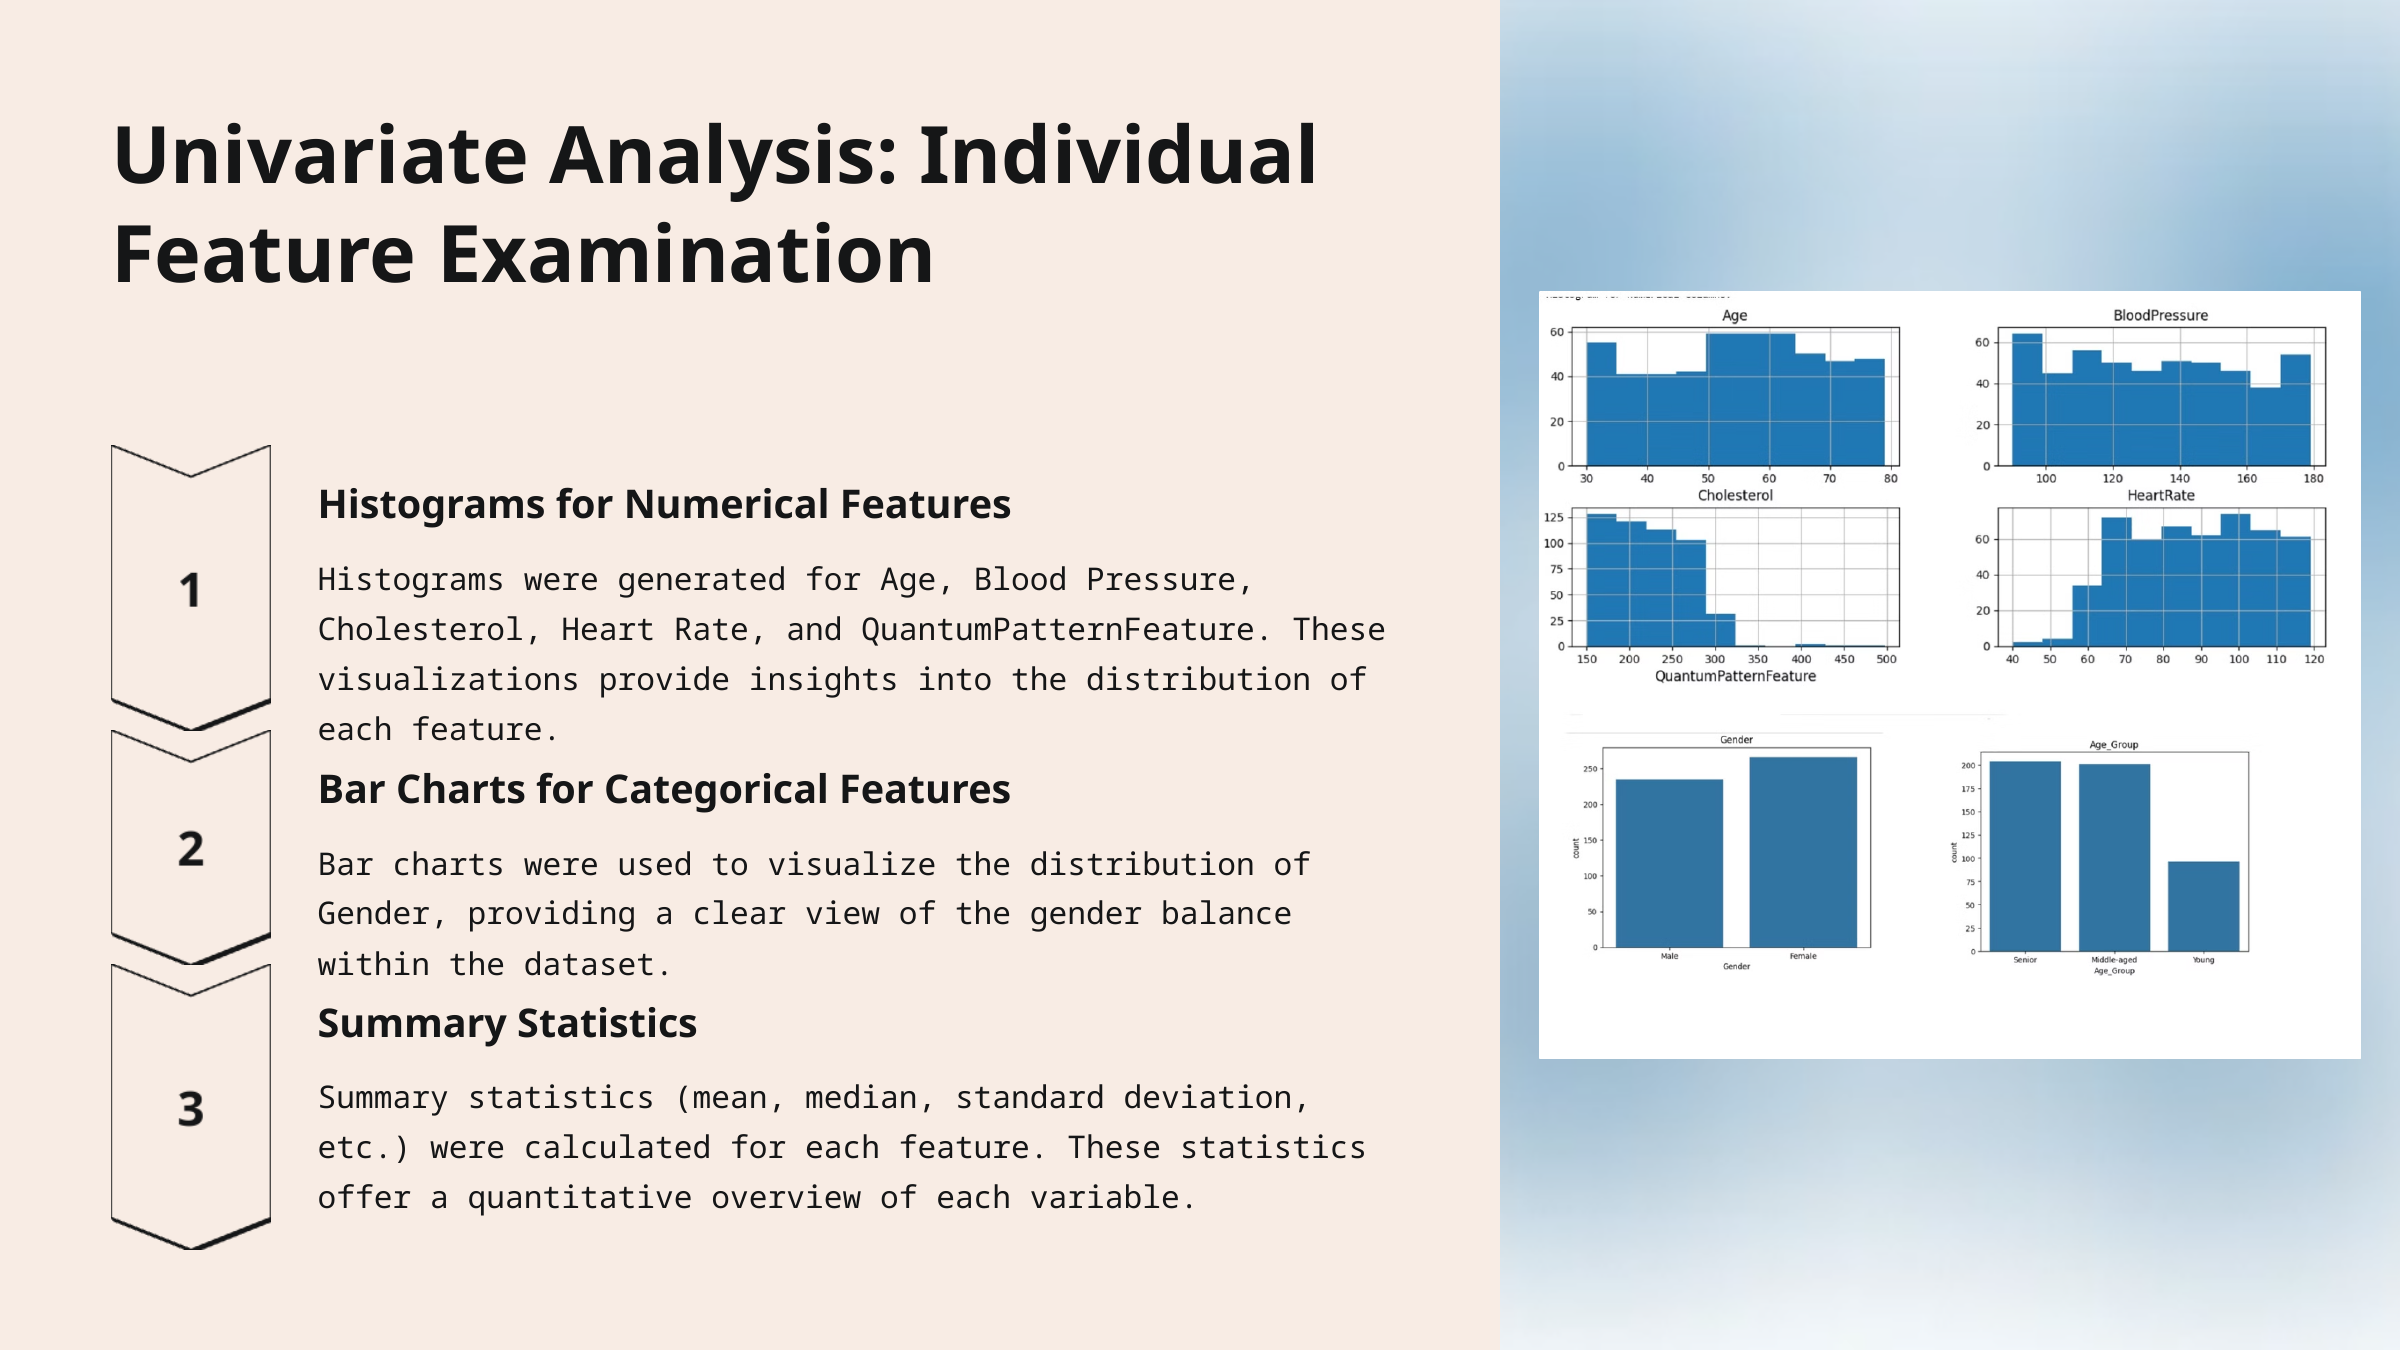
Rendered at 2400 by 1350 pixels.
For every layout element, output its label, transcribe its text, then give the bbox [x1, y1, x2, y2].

picture [111, 445, 271, 1250]
text_box Bar Charts for Categorical Features [317, 762, 1079, 813]
text_box Summary statistics (mean, median, standard deviation, etc.) were calculated for each feature. These statistics offer a quantitative overview of each variable. [317, 1065, 1389, 1218]
picture [1499, 0, 2400, 1350]
text_box Univariate Analysis: Individual Feature Examination [111, 100, 1389, 399]
text_box Bar charts were used to visualize the distribution of Gender, providing a clear view of the gender balance within the dataset. [317, 831, 1389, 933]
text_box Summary Statistics [317, 996, 736, 1047]
text_box Histograms for Numerical Features [317, 477, 1071, 528]
text_box Histograms were generated for Age, Blood Pressure, Cholesterol, Heart Rate, and QuantumPatternFeature. These visualizations provide insights into the distribution of each feature. [317, 546, 1389, 699]
